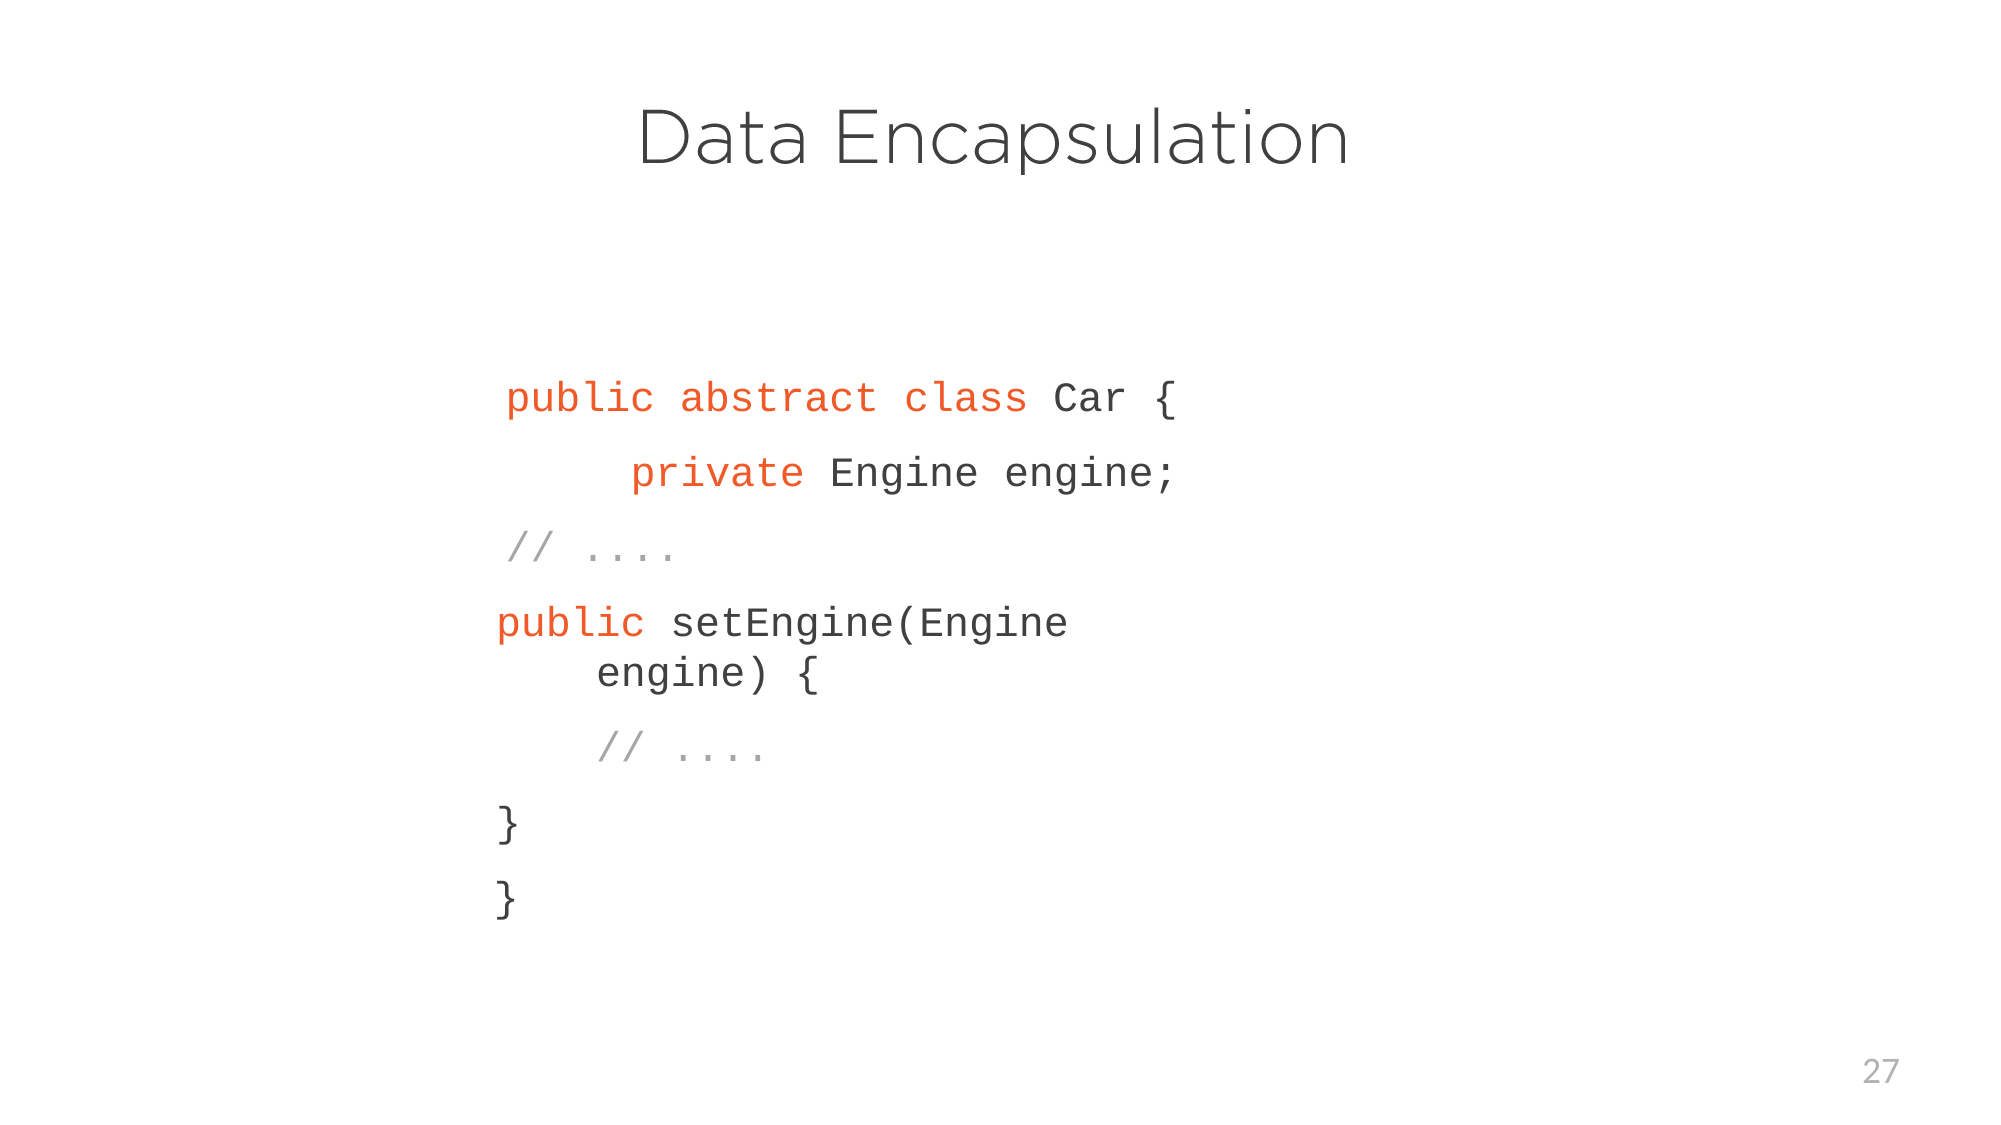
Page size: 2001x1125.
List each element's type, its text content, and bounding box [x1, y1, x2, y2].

text_box public abstract class Car { private Engine engine; // .... public setEngine(Engine engine) { // .... } } [493, 343, 1424, 921]
slide_number 27 [1440, 1046, 1900, 1103]
picture [634, 89, 1391, 181]
